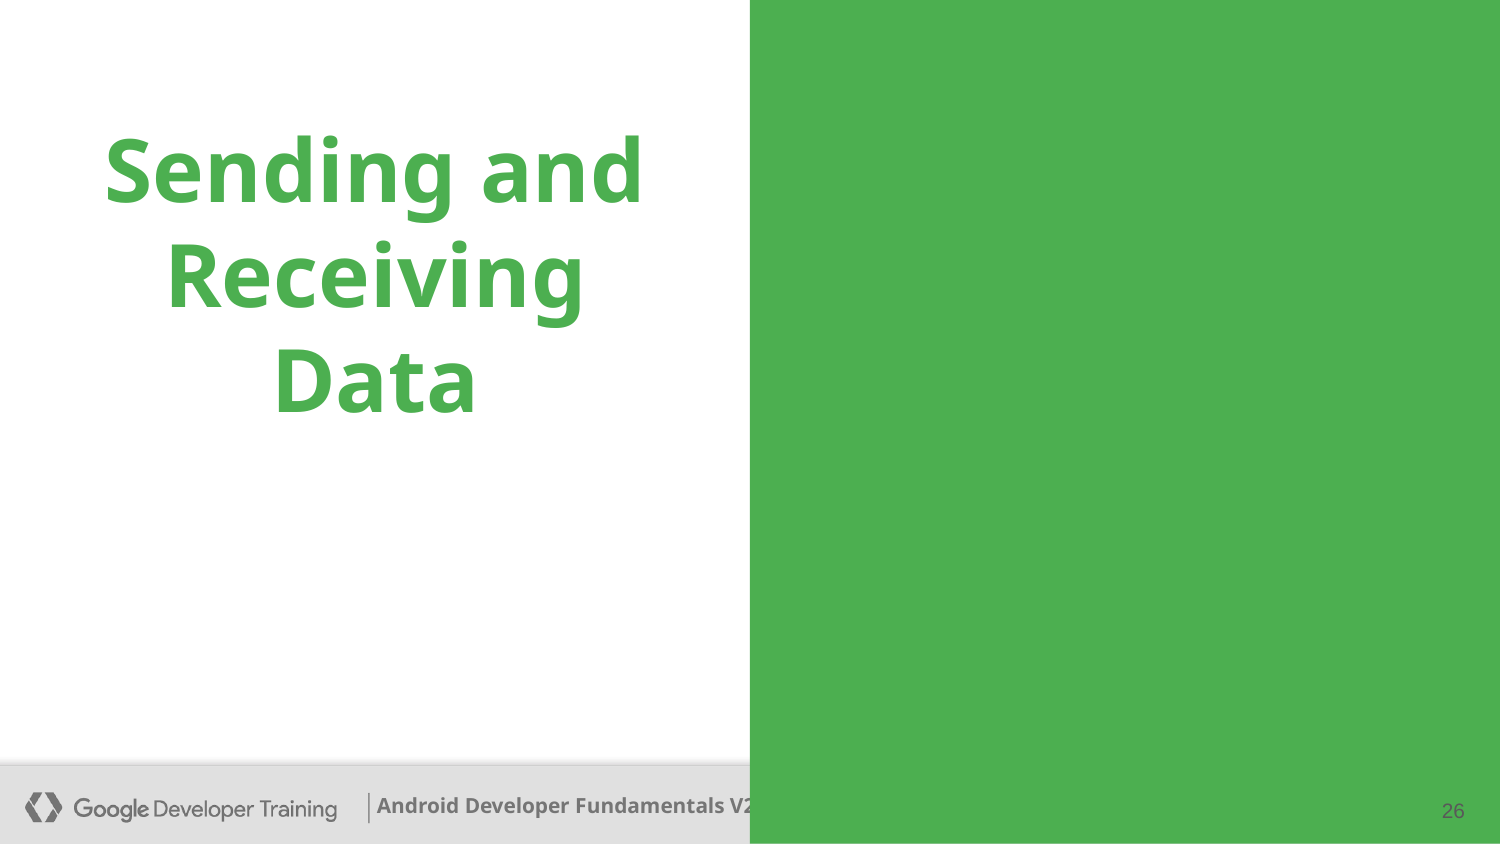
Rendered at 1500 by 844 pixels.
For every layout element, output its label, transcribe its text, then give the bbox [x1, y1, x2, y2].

picture [0, 0, 749, 844]
slide_number 26 [1389, 777, 1480, 842]
title Sending and Receiving Data [43, 202, 708, 446]
